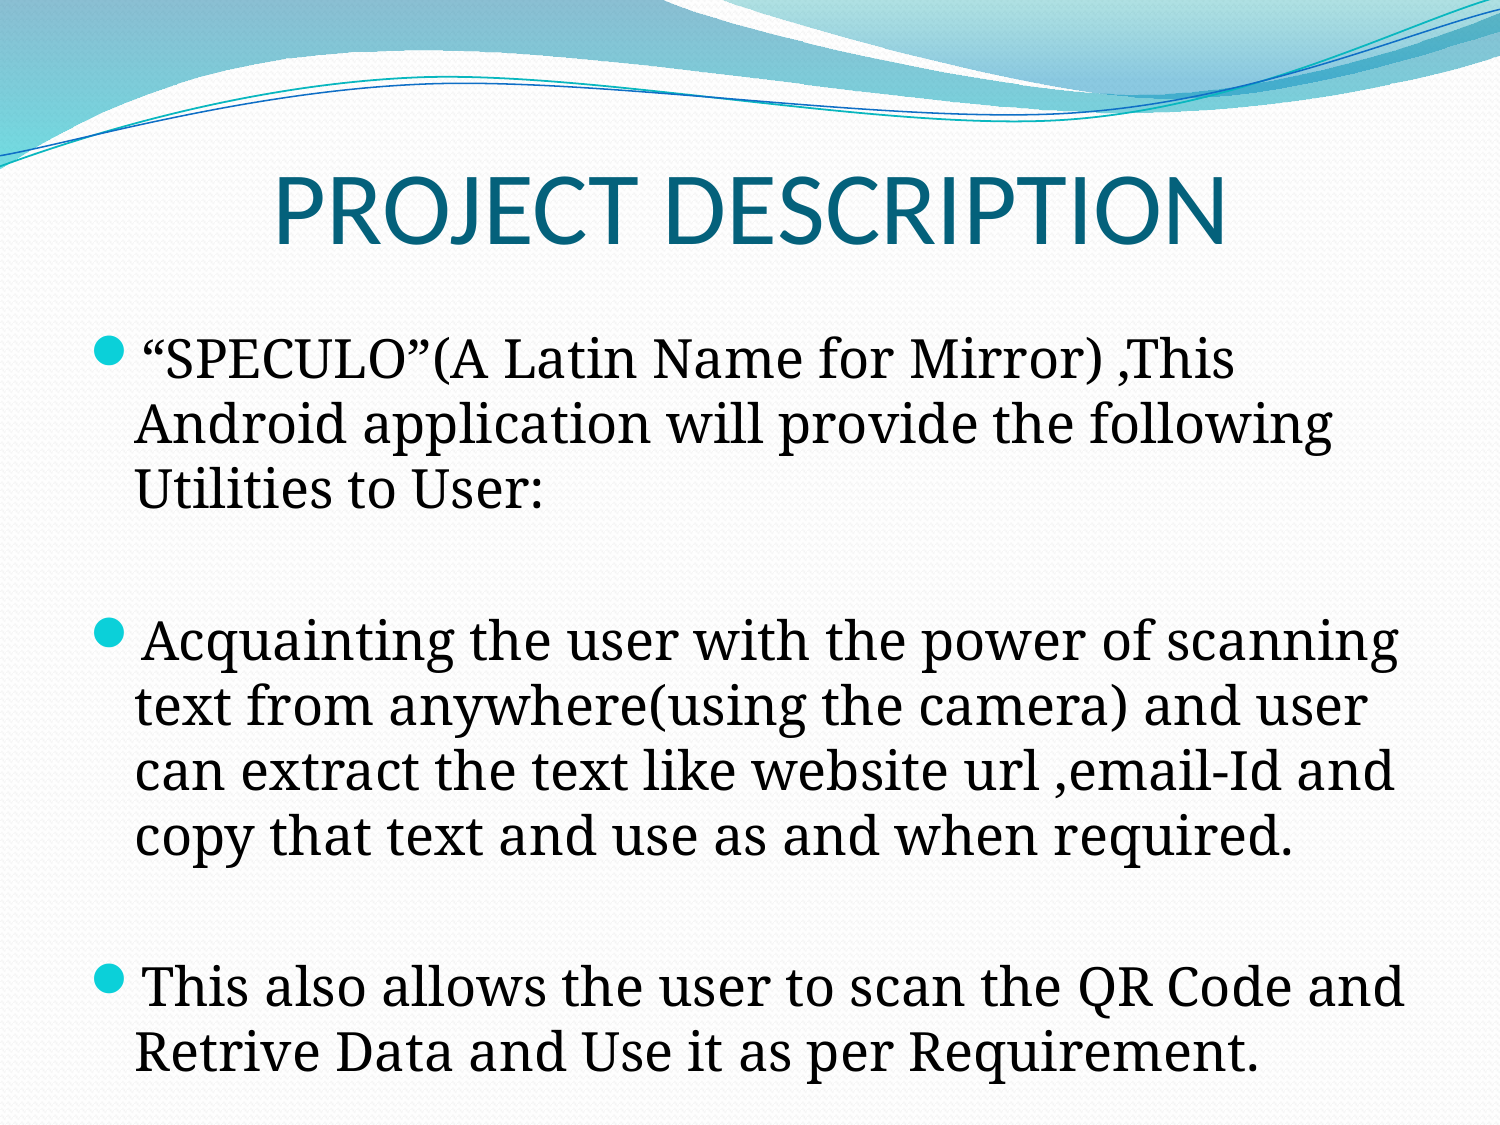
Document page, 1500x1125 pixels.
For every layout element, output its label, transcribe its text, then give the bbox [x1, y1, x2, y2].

list “SPECULO”(A Latin Name for Mirror) ,This Android application will provide the following Utilities to User: Acquainting the user with the power of scanning text from anywhere(using the camera) and user can extract the text like website url ,email-Id and copy that text and use as and when required. This also allows the user to scan the QR Code and Retrive Data and Use it as per Requirement. [75, 317, 1425, 1106]
title PROJECT DESCRIPTION [76, 78, 1427, 266]
